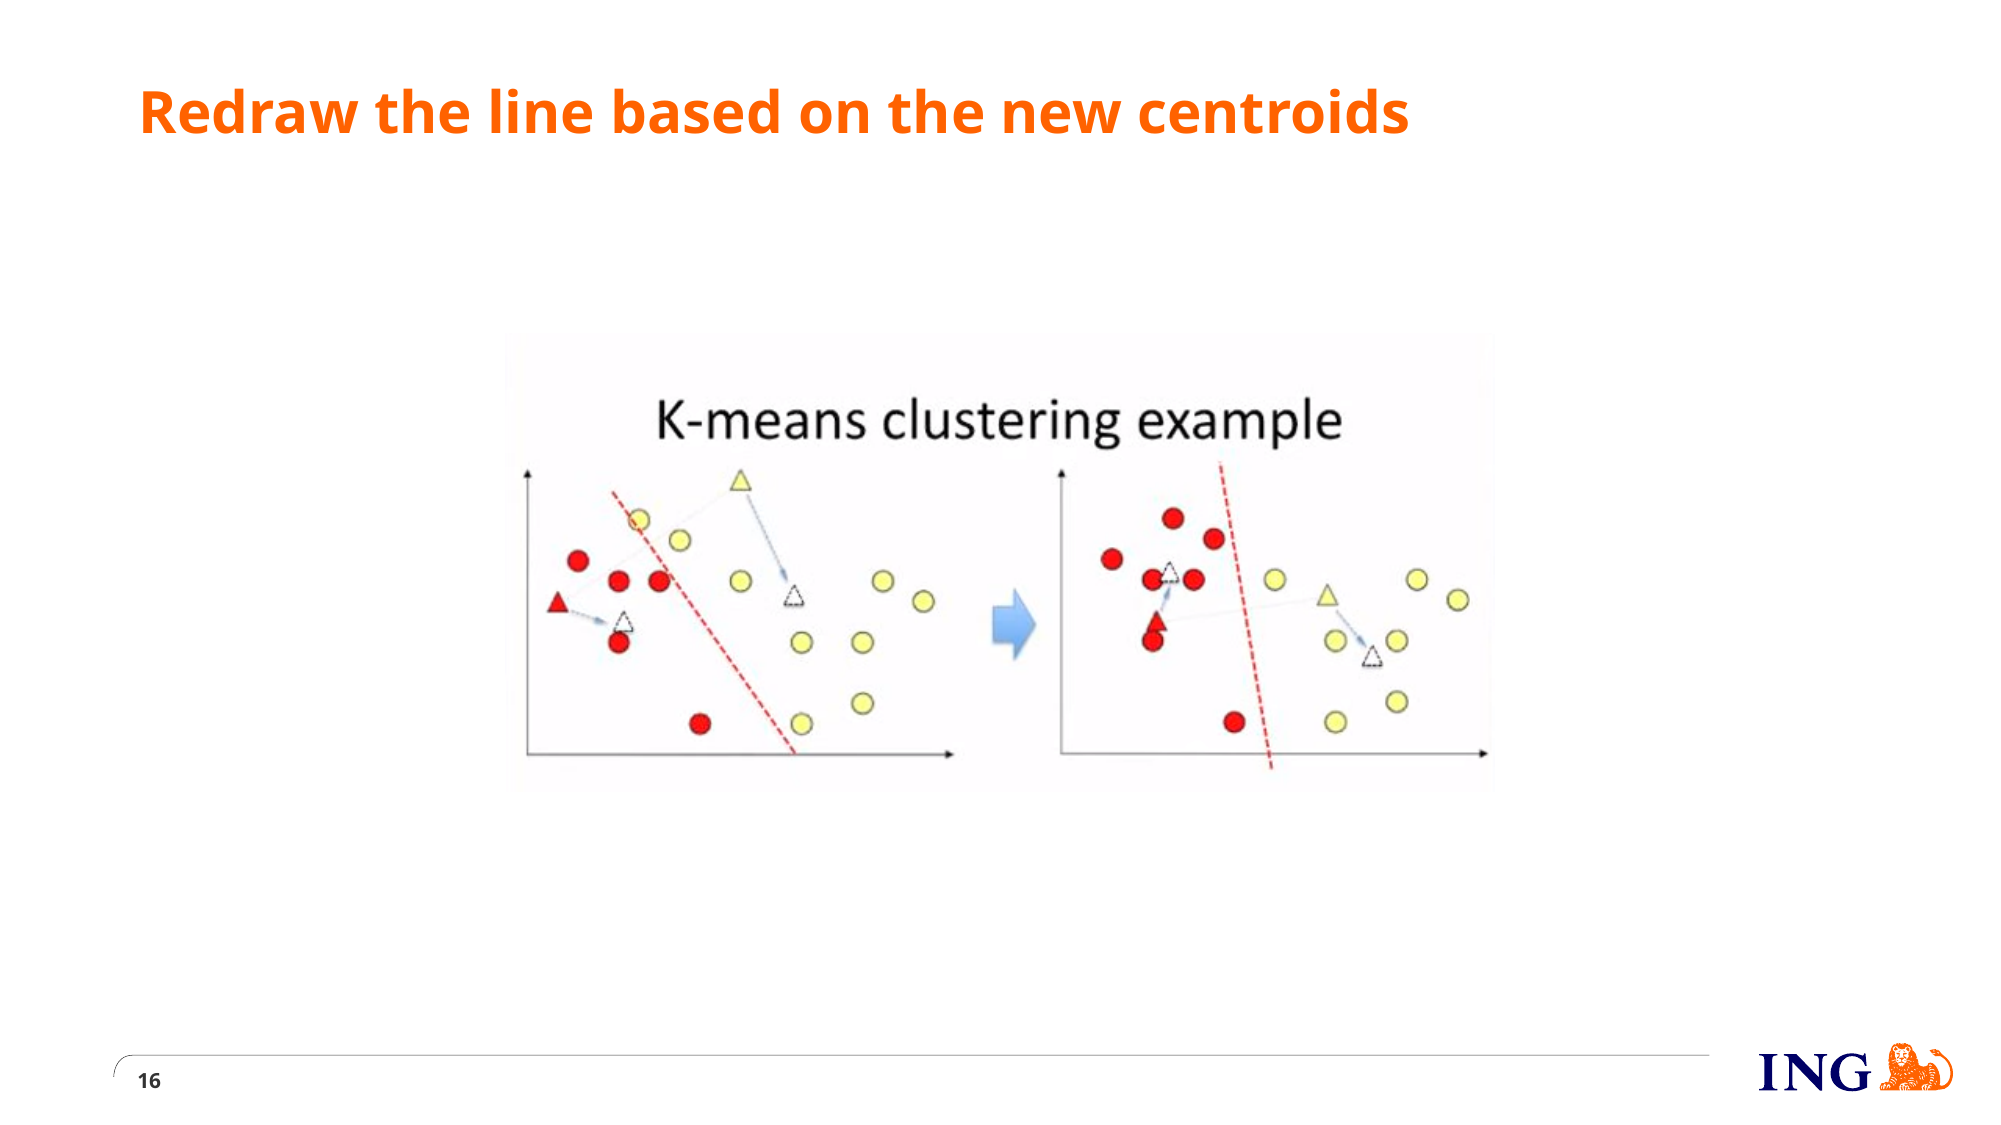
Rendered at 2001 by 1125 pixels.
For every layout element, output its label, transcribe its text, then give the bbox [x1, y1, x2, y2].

title Redraw the line based on the new centroids [138, 46, 1860, 187]
picture [505, 333, 1495, 792]
slide_number 16 [137, 1065, 219, 1097]
